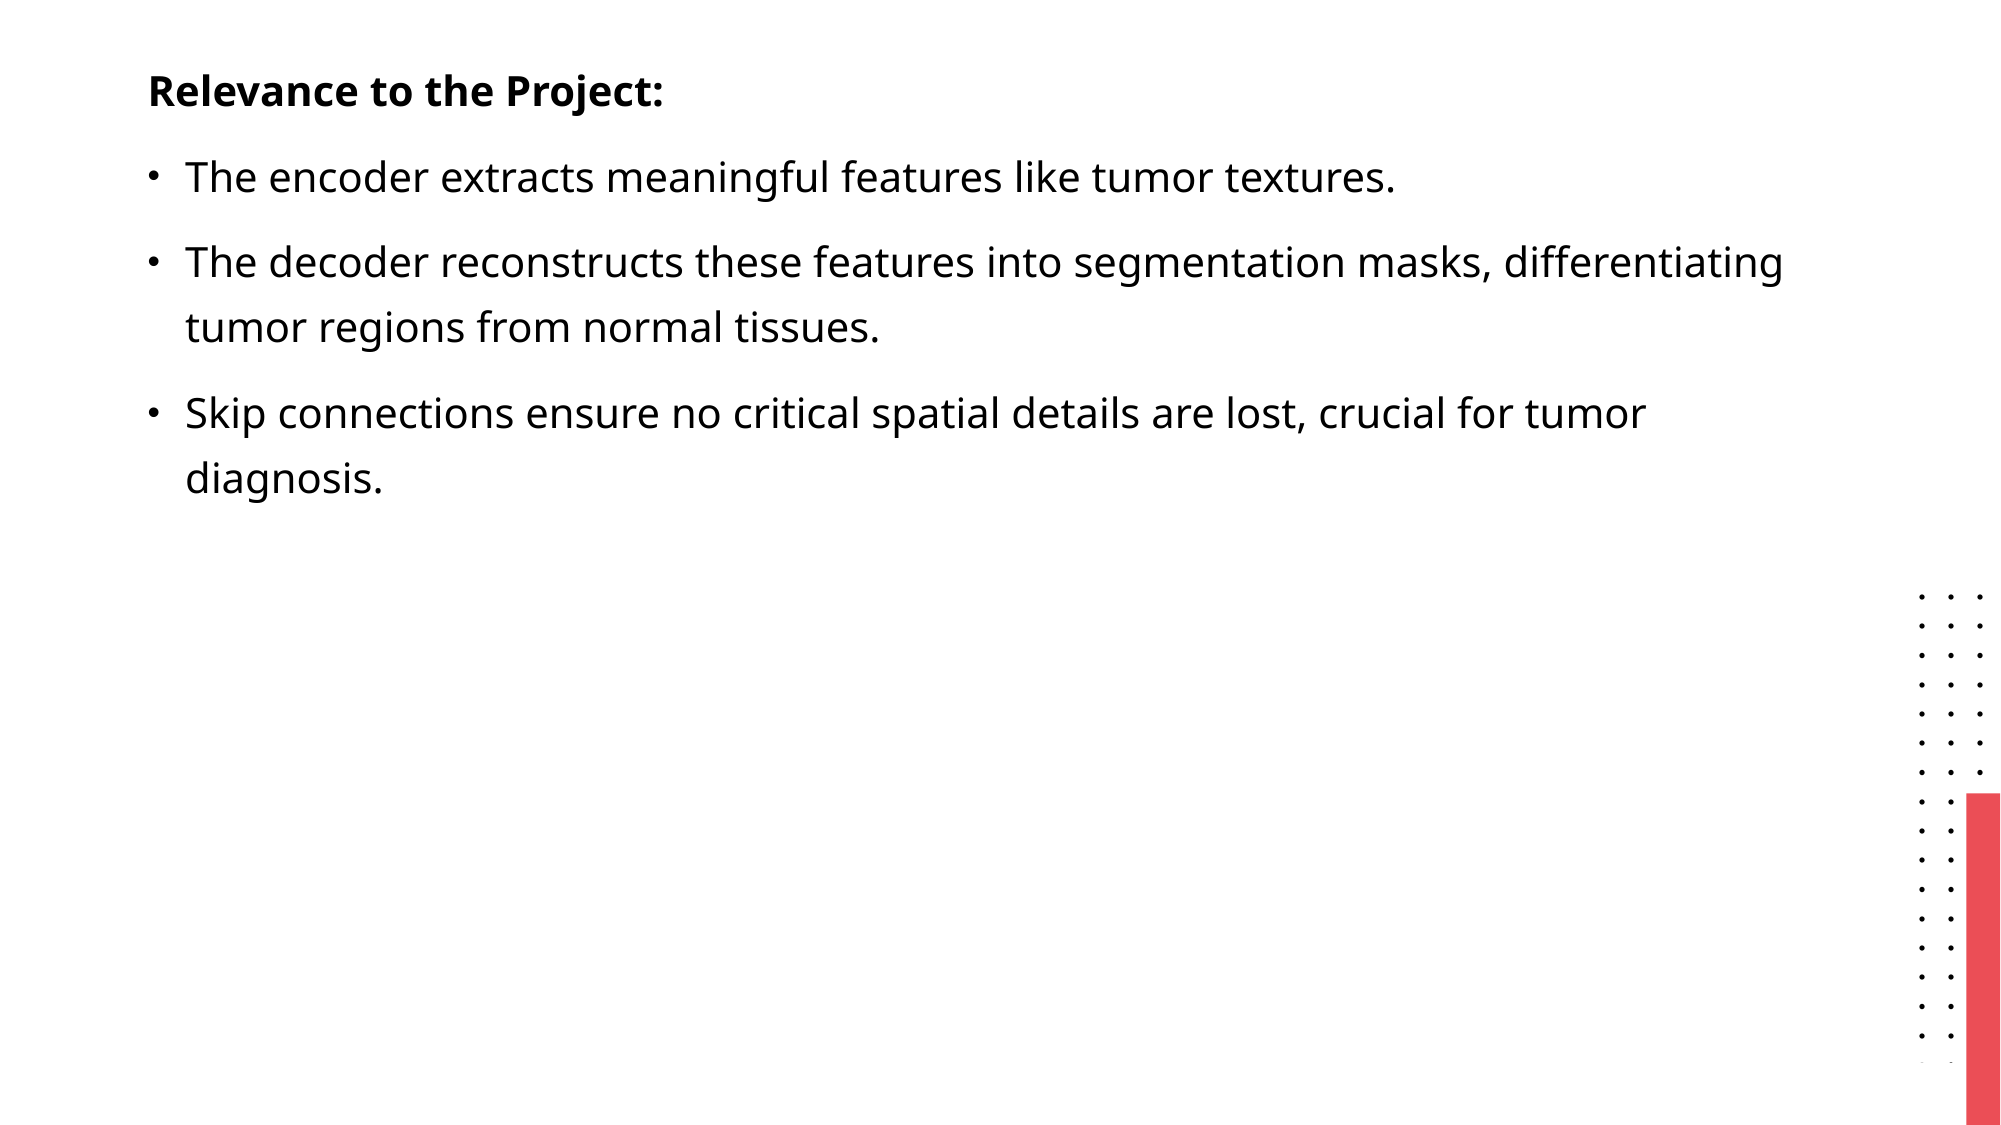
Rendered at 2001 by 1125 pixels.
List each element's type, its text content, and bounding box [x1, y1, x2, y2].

list Relevance to the Project: The encoder extracts meaningful features like tumor textures. The decoder reconstructs these features into segmentation masks, differentiating tumor regions from normal tissues. Skip connections ensure no critical spatial details are lost, crucial for tumor diagnosis. [132, 41, 1832, 1007]
picture [1907, 582, 1994, 1064]
